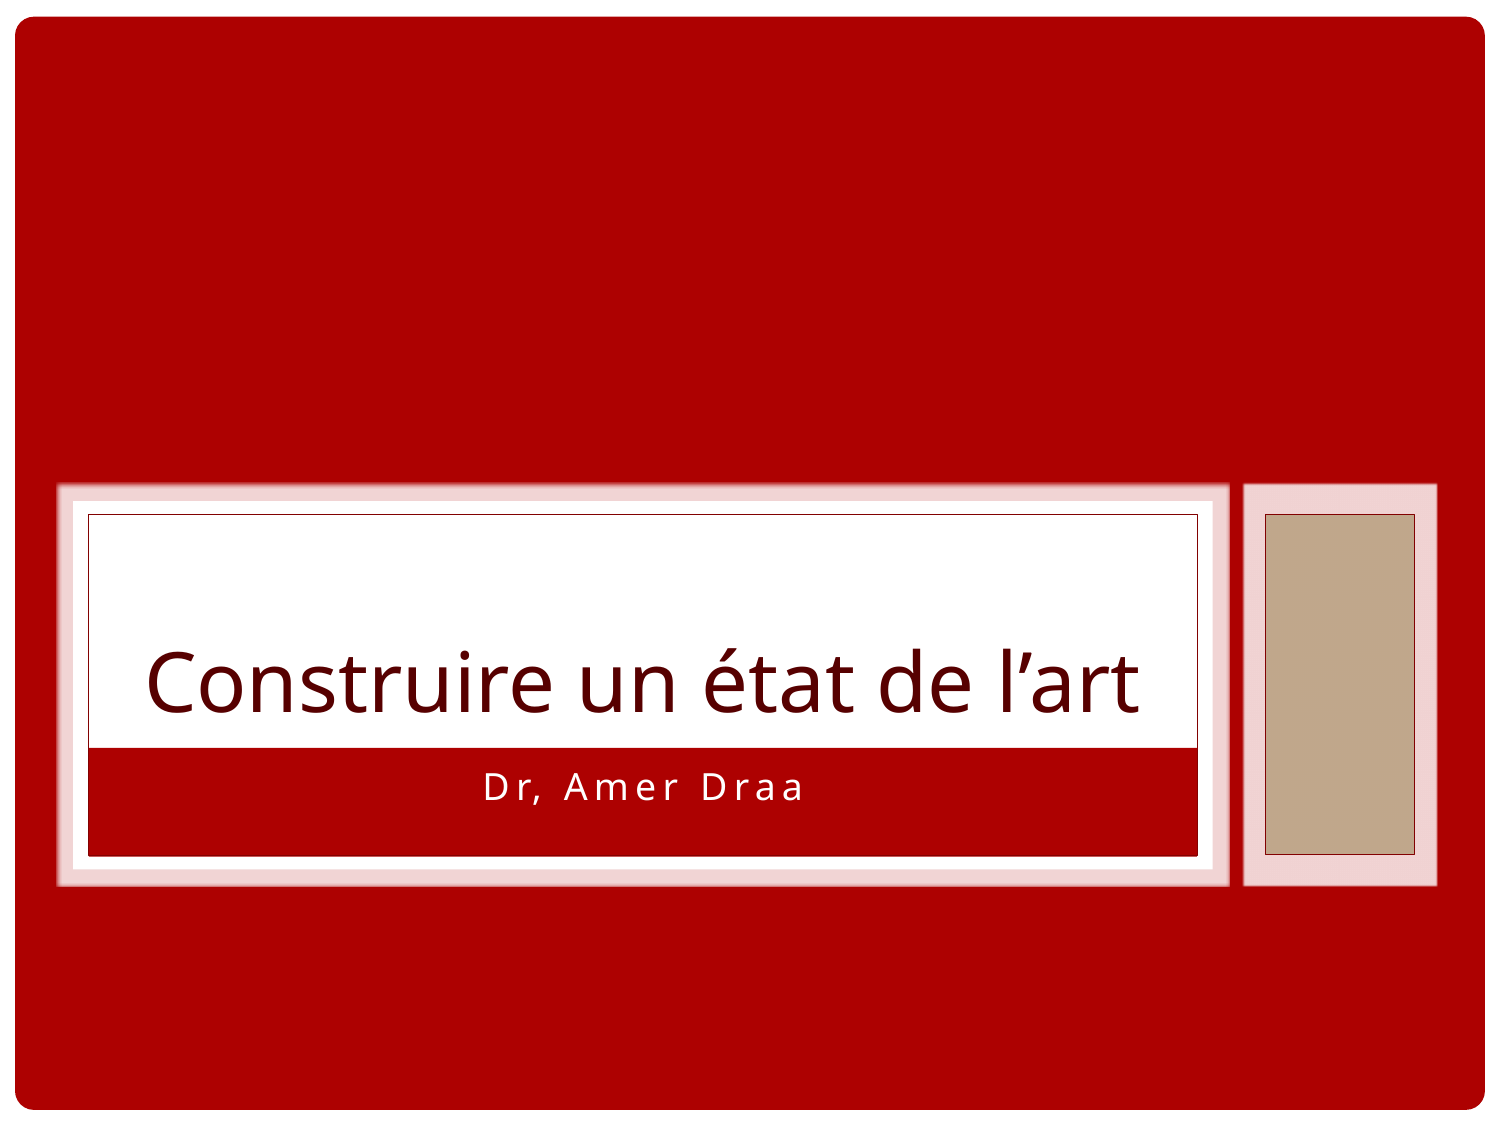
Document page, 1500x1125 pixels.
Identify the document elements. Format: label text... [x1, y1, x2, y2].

title Construire un état de l’art [99, 529, 1187, 730]
subtitle Dr, Amer Draa [105, 762, 1181, 838]
